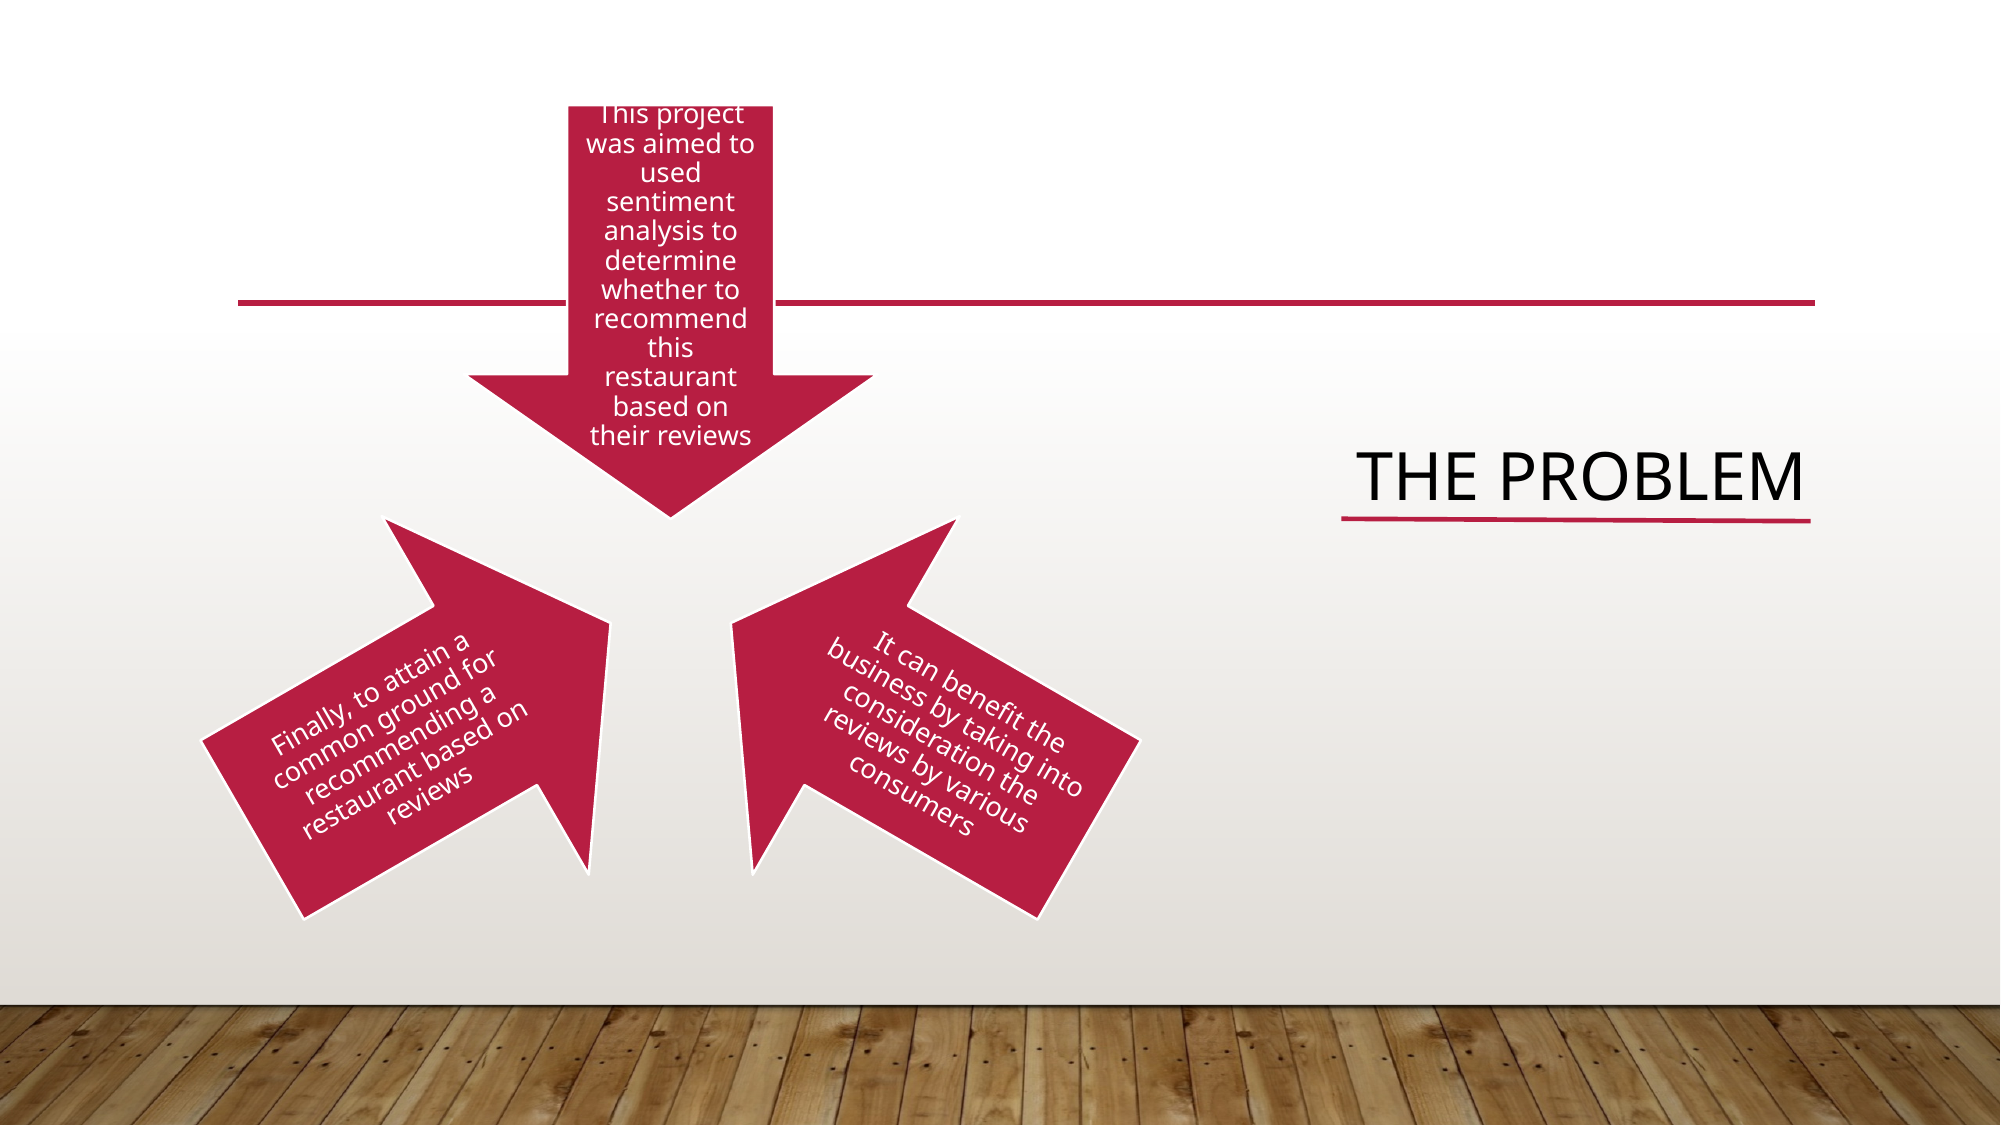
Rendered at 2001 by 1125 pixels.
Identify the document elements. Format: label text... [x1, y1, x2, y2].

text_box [1341, 518, 1811, 522]
title The problem [1341, 104, 1895, 934]
picture [0, 1005, 2000, 1125]
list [103, 104, 1238, 934]
